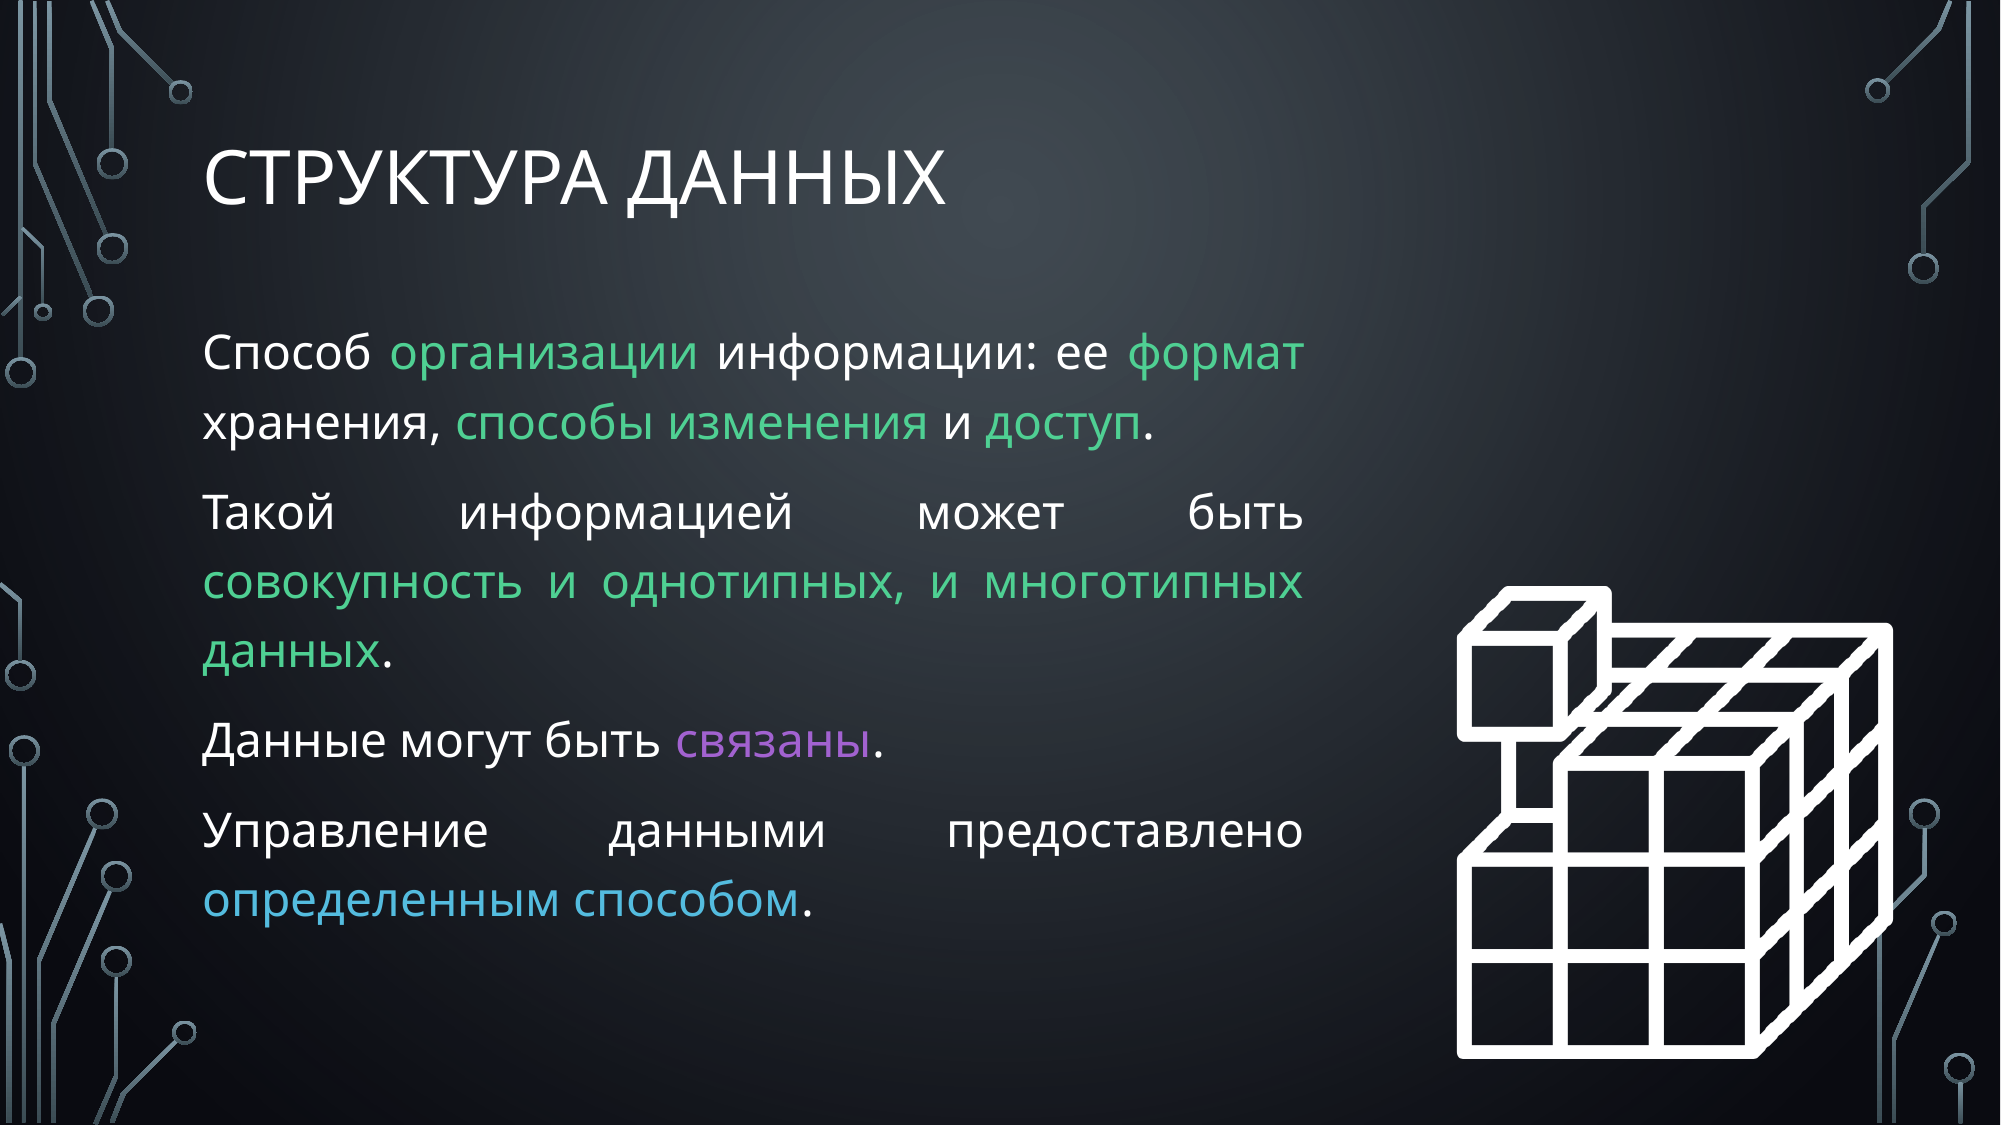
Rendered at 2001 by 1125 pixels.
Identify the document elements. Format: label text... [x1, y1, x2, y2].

title Структура данных [187, 58, 1813, 302]
picture [1438, 586, 1911, 1059]
list Способ организации информации: ее формат хранения, способы изменения и доступ. Такой информацией может быть совокупность и однотипных, и многотипных данных. Данные могут быть связаны. Управление данными предоставлено определенным способом. [187, 303, 1321, 1024]
